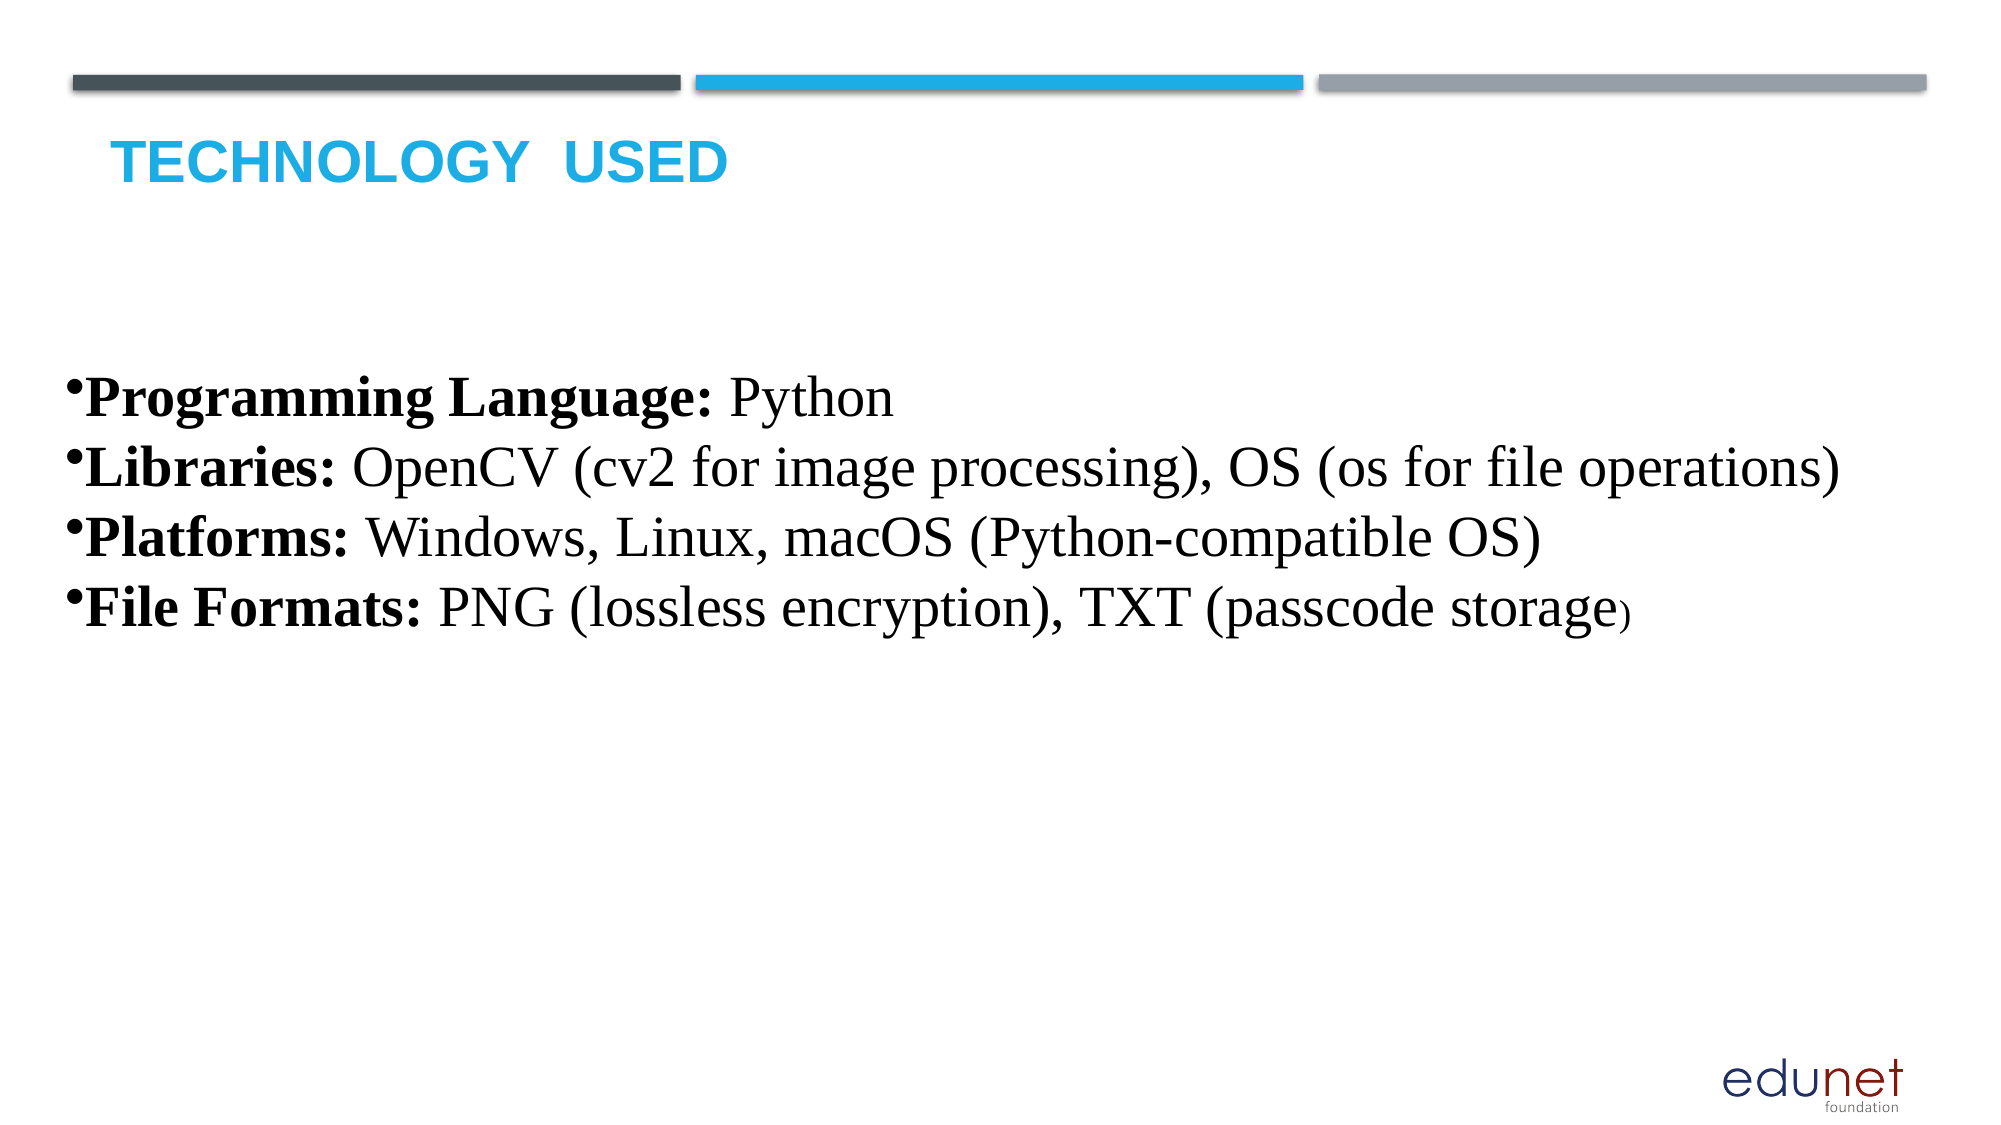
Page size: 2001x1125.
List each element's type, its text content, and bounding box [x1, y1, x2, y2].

picture [1719, 1056, 1905, 1116]
list Programming Language: Python Libraries: OpenCV (cv2 for image processing), OS (os for file operations) Platforms: Windows, Linux, macOS (Python-compatible OS) File Formats: PNG (lossless encryption), TXT (passcode storage) [50, 171, 1875, 825]
title Technology used [95, 115, 1905, 203]
